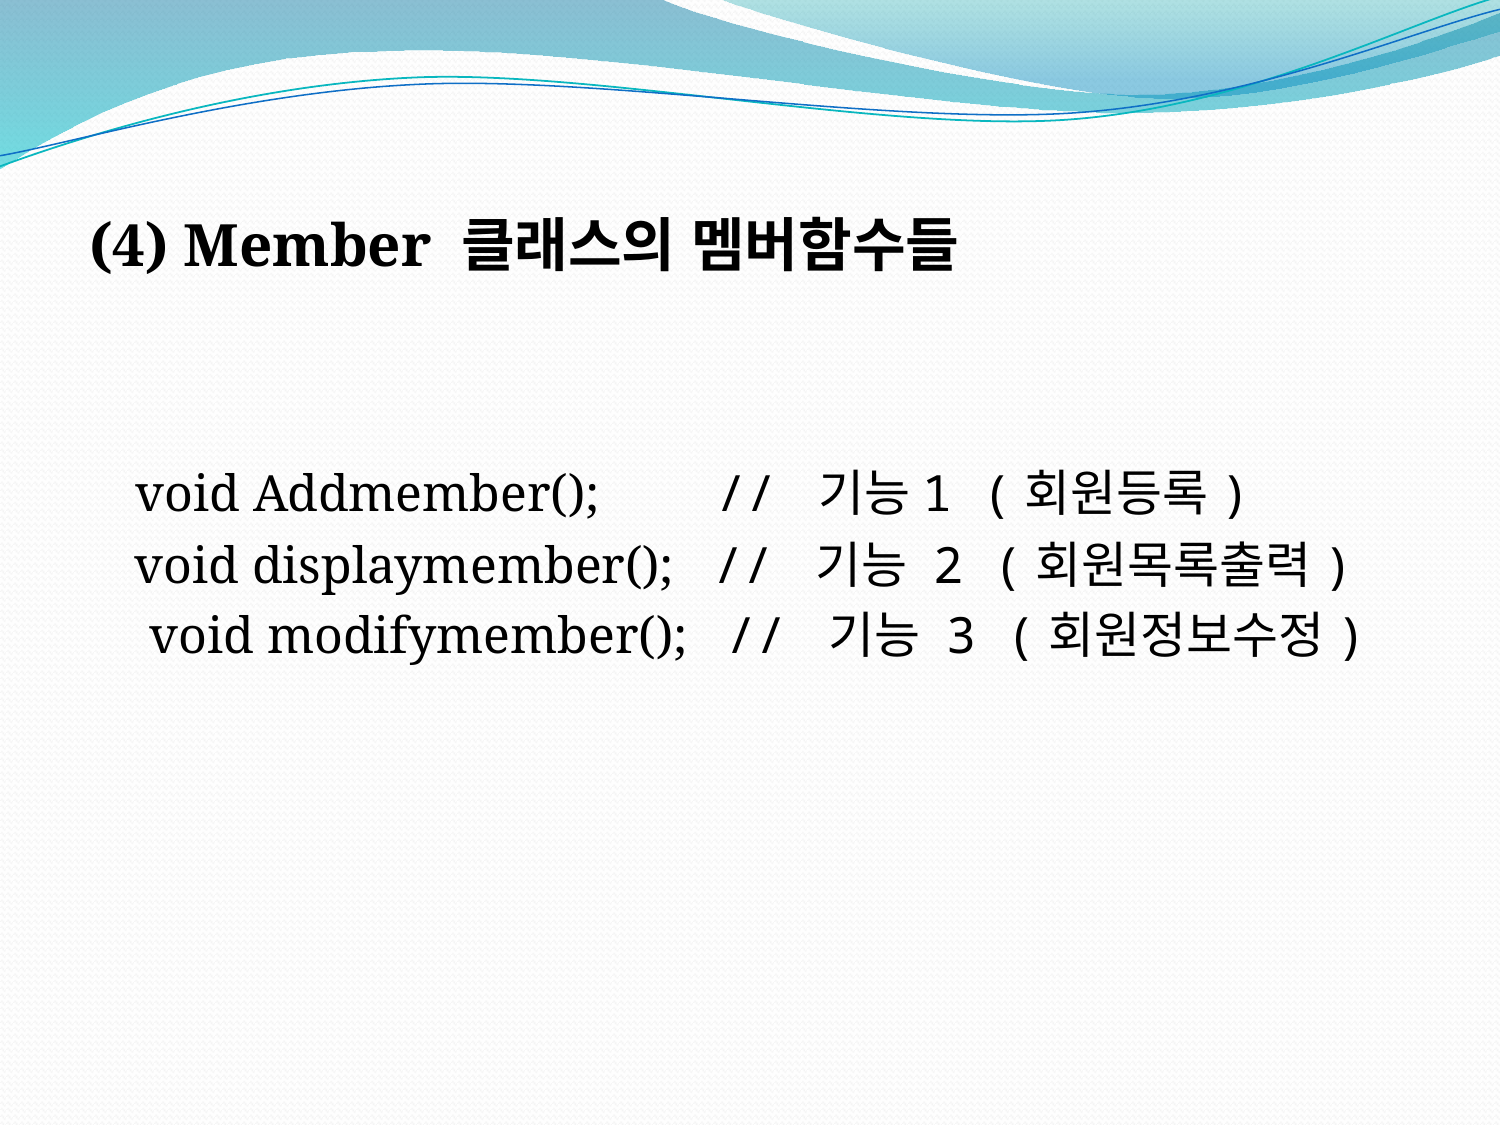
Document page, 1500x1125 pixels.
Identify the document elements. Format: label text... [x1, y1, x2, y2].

list (4) Member 클래스의 멤버함수들 void Addmember(); // 기능1 (회원등록) void displaymember(); // 기능 2 (회원목록출력) void modifymember(); // 기능 3 (회원정보수정) [75, 54, 1425, 1071]
